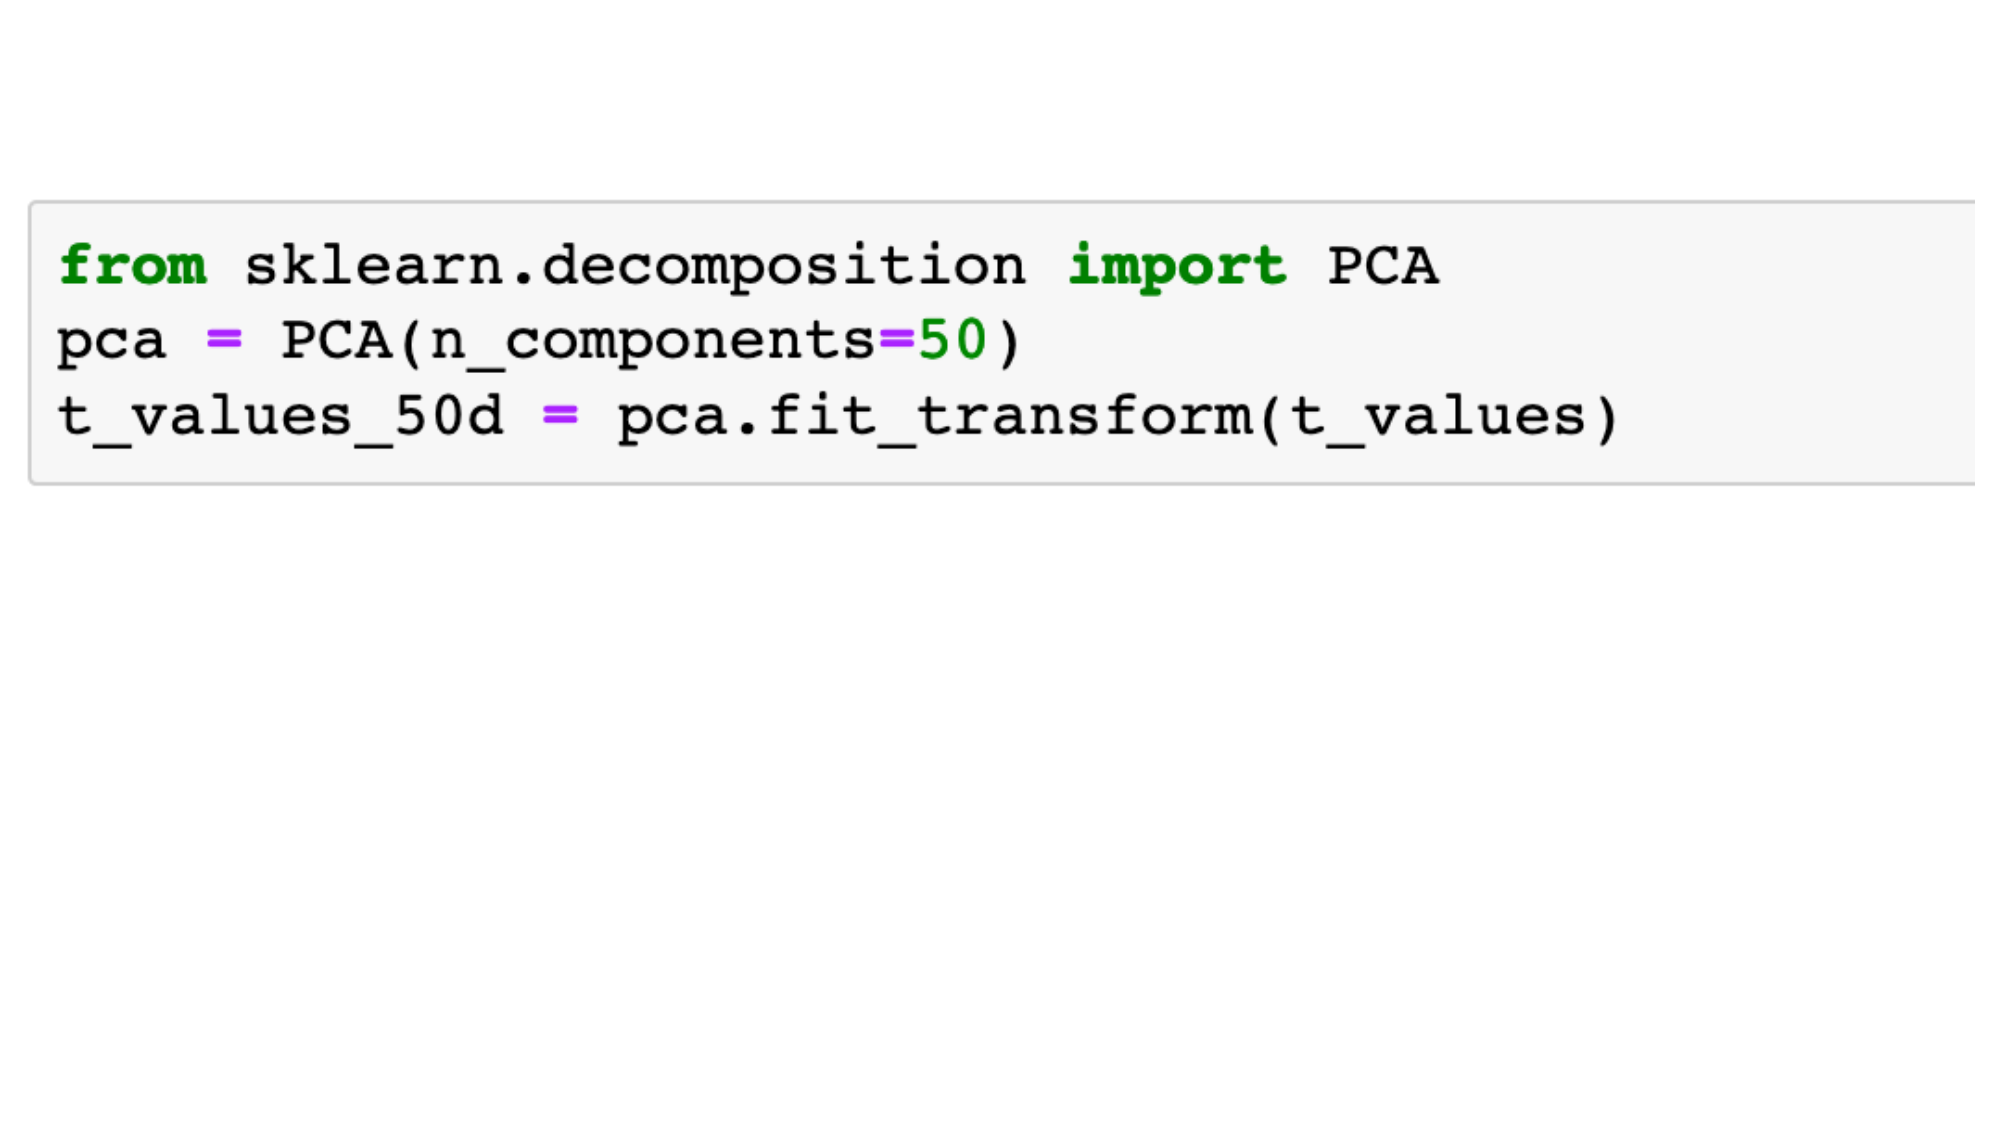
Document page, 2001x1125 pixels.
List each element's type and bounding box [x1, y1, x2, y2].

picture [6, 180, 2000, 1111]
